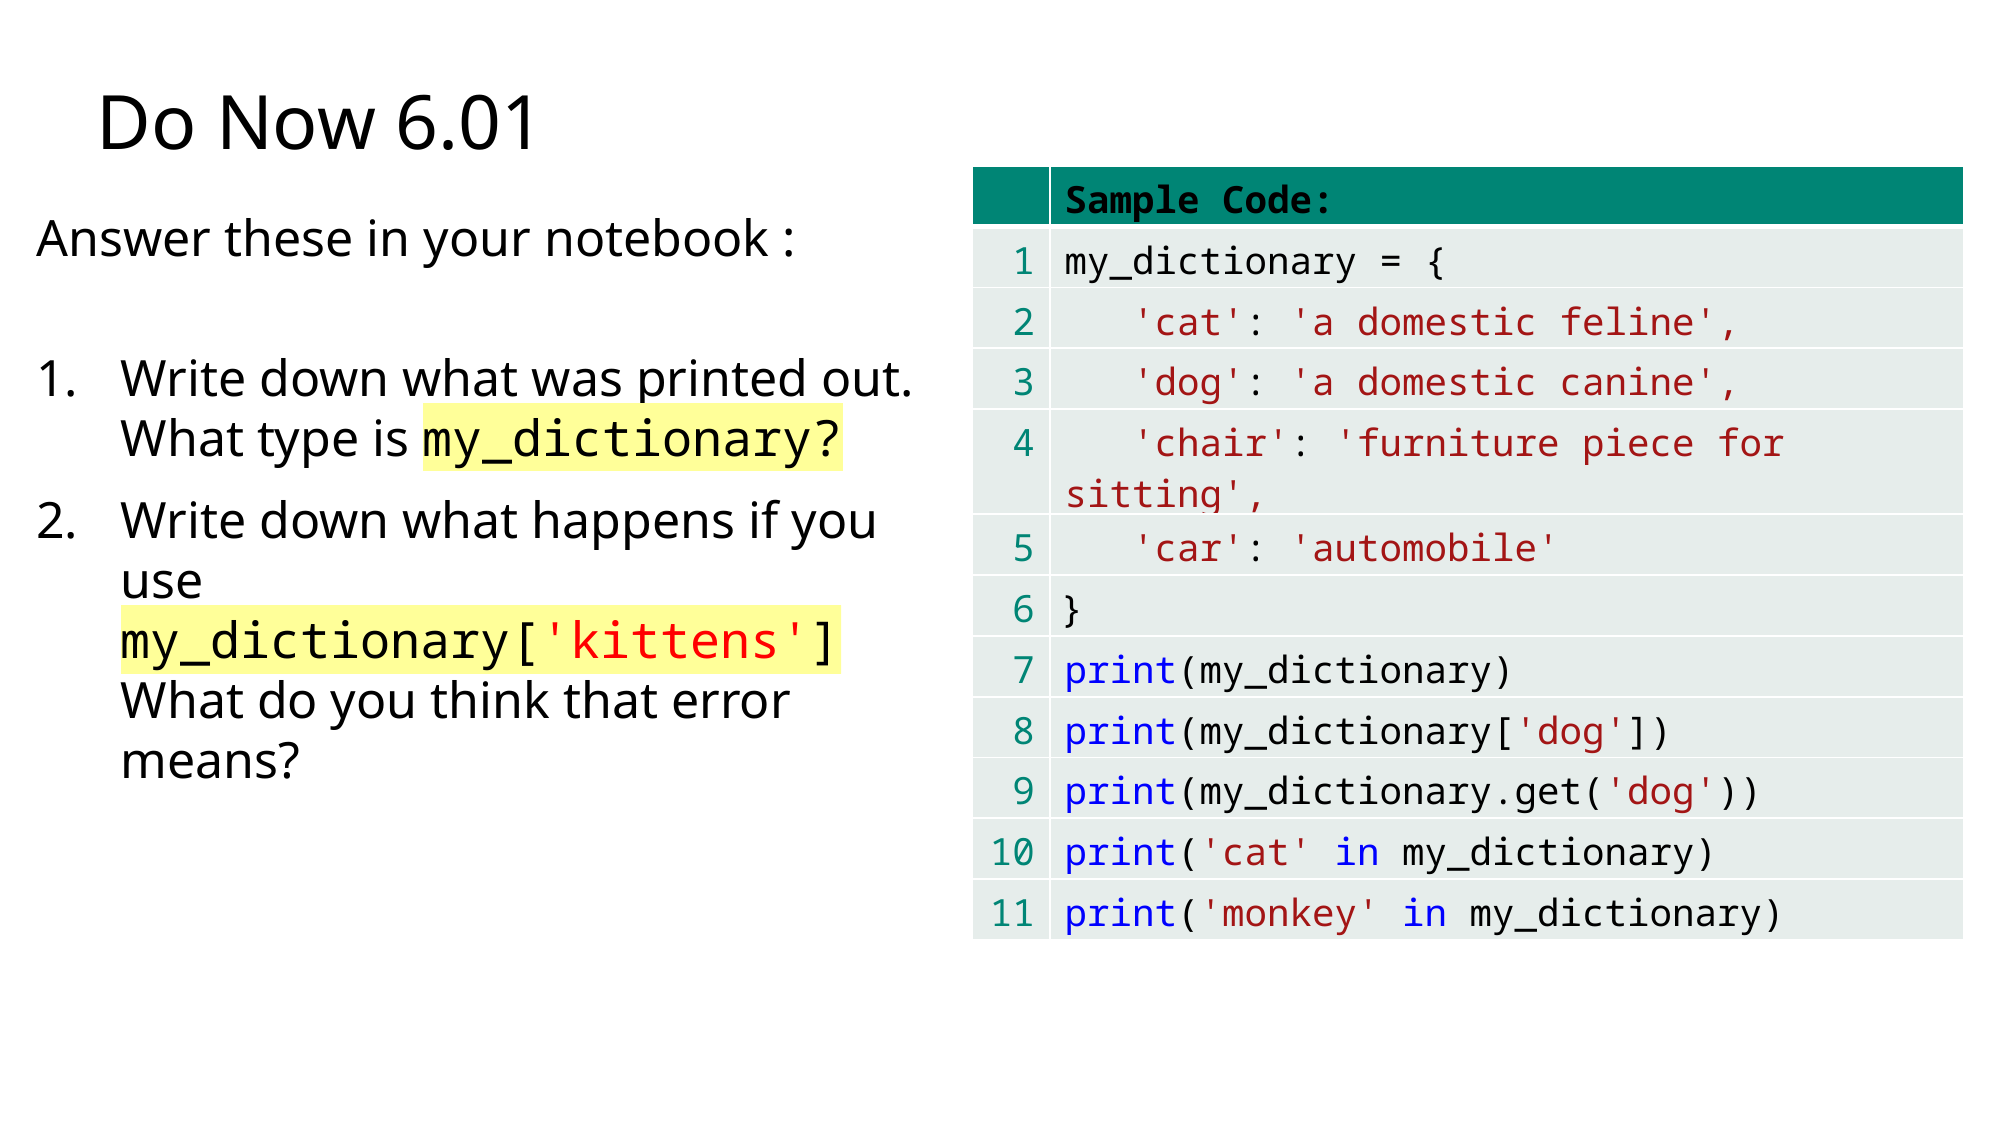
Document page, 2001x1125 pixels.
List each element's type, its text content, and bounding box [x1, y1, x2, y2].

table_cell print('monkey' in my_dictionary) [1051, 880, 1963, 939]
table_header [973, 167, 1049, 224]
table_cell 9 [973, 758, 1049, 817]
table_cell 11 [973, 880, 1049, 939]
table_cell 10 [973, 819, 1049, 878]
table_cell 6 [973, 576, 1049, 635]
table_header Sample Code: [1051, 167, 1963, 224]
list Answer these in your notebook : Write down what was printed out. What type is my_dictionary? Write down what happens if you use my_dictionary['kittens'] What do you think that error means? [36, 206, 918, 845]
table_cell 7 [973, 637, 1049, 696]
table_cell } [1051, 576, 1963, 635]
table_cell 3 [973, 349, 1049, 408]
table_cell 1 [973, 229, 1049, 287]
table_cell 5 [973, 515, 1049, 574]
table_cell print(my_dictionary.get('dog')) [1051, 758, 1963, 817]
table_cell 'cat': 'a domestic feline', [1051, 288, 1963, 347]
table_cell print(my_dictionary['dog']) [1051, 698, 1963, 757]
table_cell print('cat' in my_dictionary) [1051, 819, 1963, 878]
table_cell 'car': 'automobile' [1051, 515, 1963, 574]
table_cell 2 [973, 288, 1049, 347]
table_cell 8 [973, 698, 1049, 757]
table_cell my_dictionary = { [1051, 229, 1963, 287]
table_cell 'dog': 'a domestic canine', [1051, 349, 1963, 408]
title Do Now 6.01 [96, 75, 1904, 263]
table_cell 'chair': 'furniture piece for sitting', [1051, 410, 1963, 513]
table_cell print(my_dictionary) [1051, 637, 1963, 696]
table_cell 4 [973, 410, 1049, 513]
